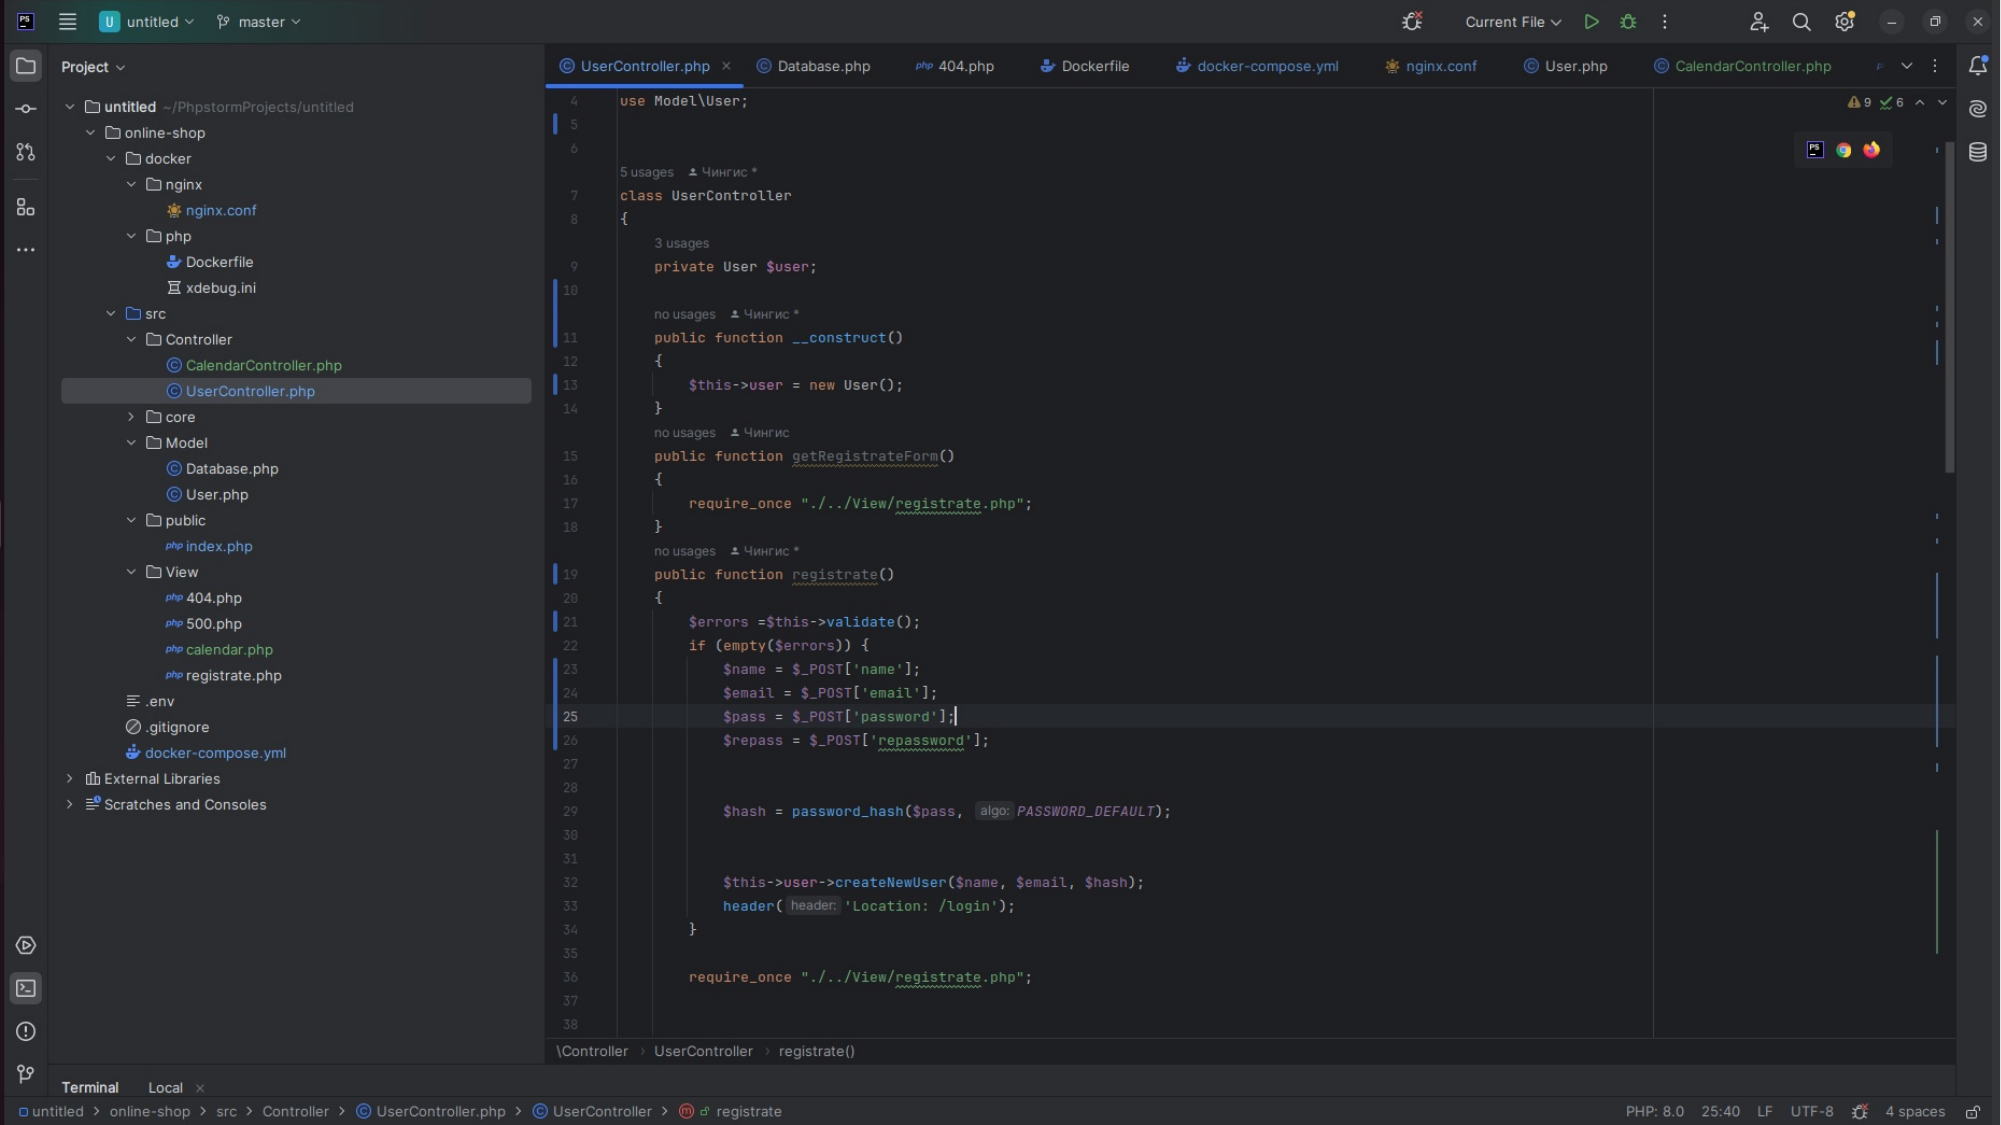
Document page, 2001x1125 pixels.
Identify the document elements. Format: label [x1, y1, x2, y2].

list [0, 0, 1992, 1125]
